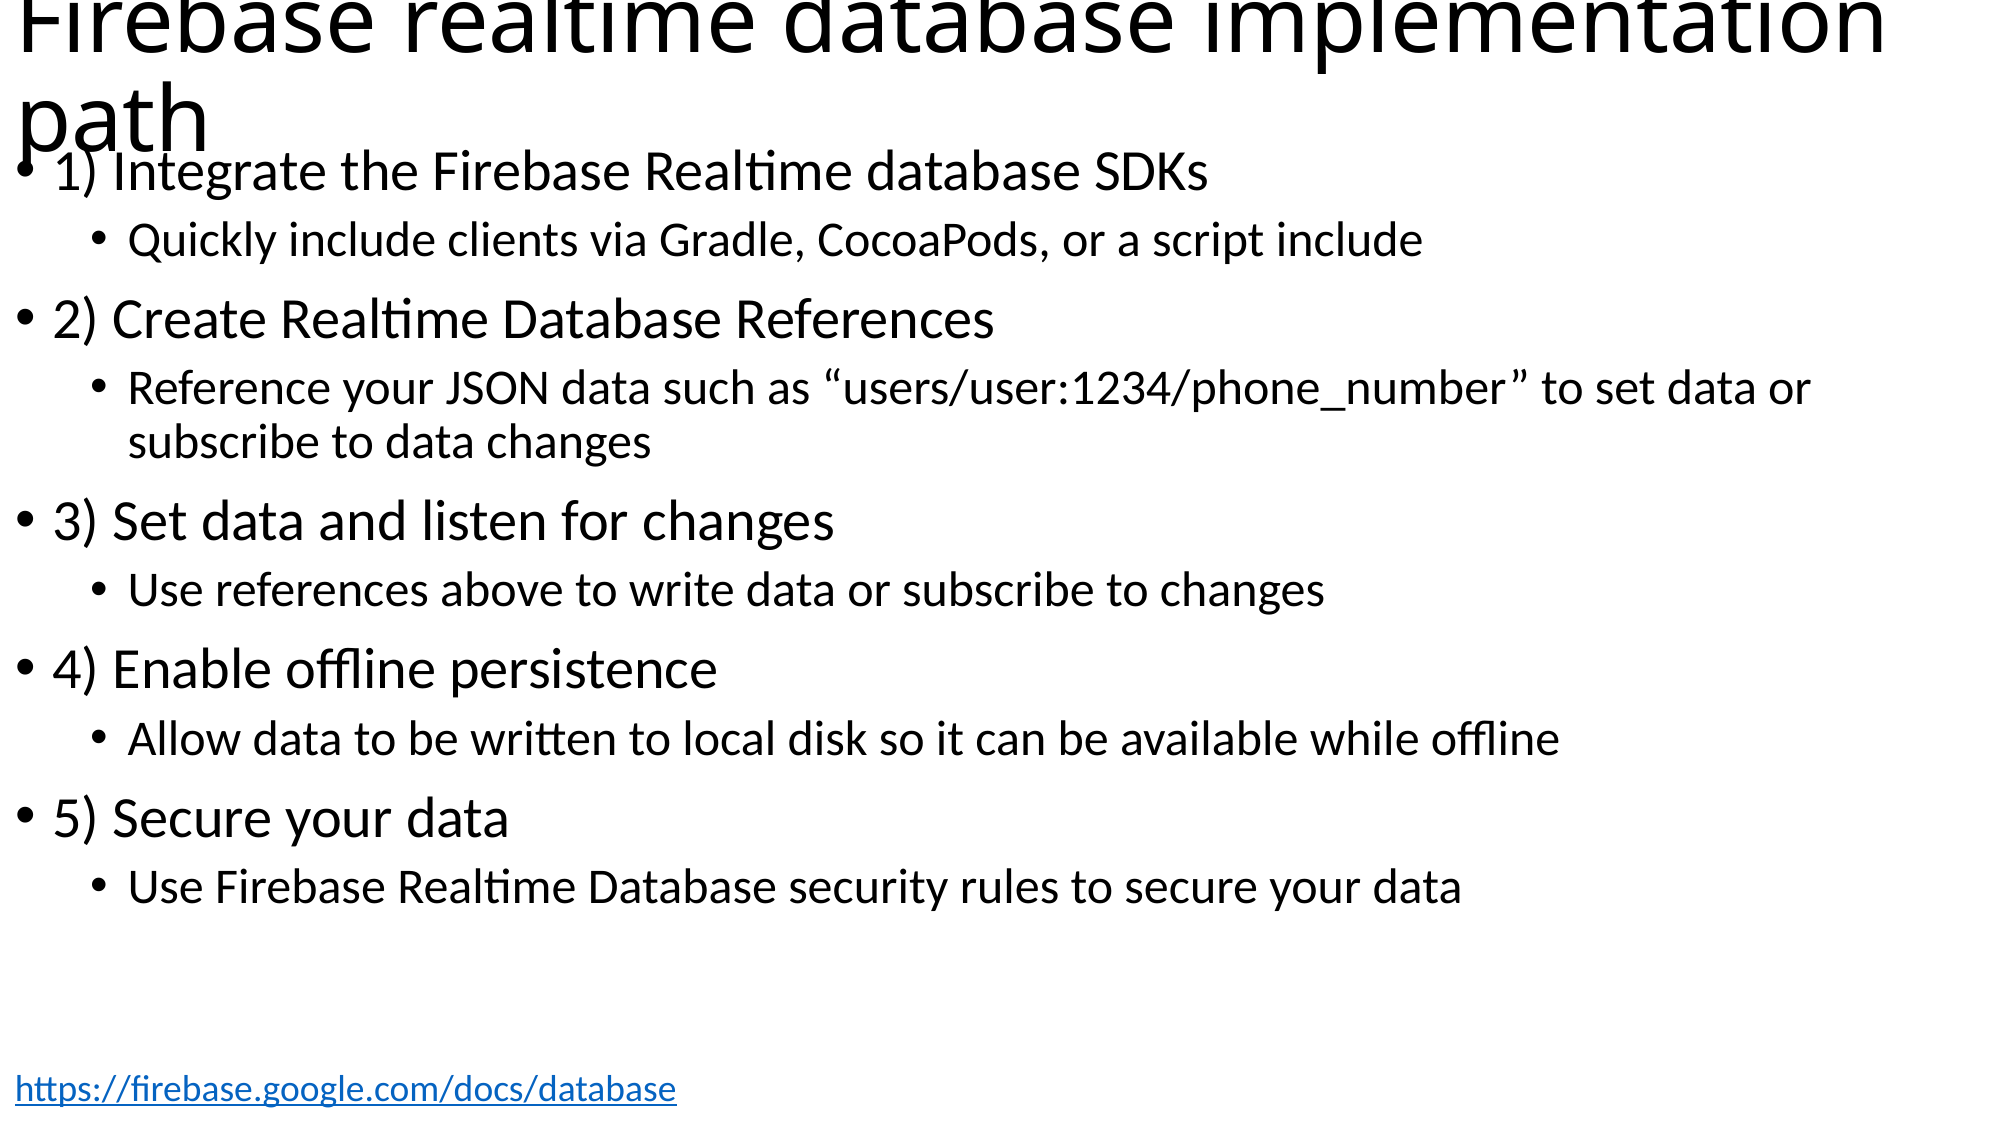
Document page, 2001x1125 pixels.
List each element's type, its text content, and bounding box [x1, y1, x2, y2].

list 1) Integrate the Firebase Realtime database SDKs Quickly include clients via Gradle, CocoaPods, or a script include 2) Create Realtime Database References Reference your JSON data such as “users/user:1234/phone_number” to set data or subscribe to data changes 3) Set data and listen for changes Use references above to write data or subscribe to changes 4) Enable offline persistence Allow data to be written to local disk so it can be available while offline 5) Secure your data Use Firebase Realtime Database security rules to secure your data [0, 132, 2000, 1057]
text_box https://firebase.google.com/docs/database [0, 1056, 1366, 1117]
title Firebase realtime database implementation path [0, 0, 2000, 132]
